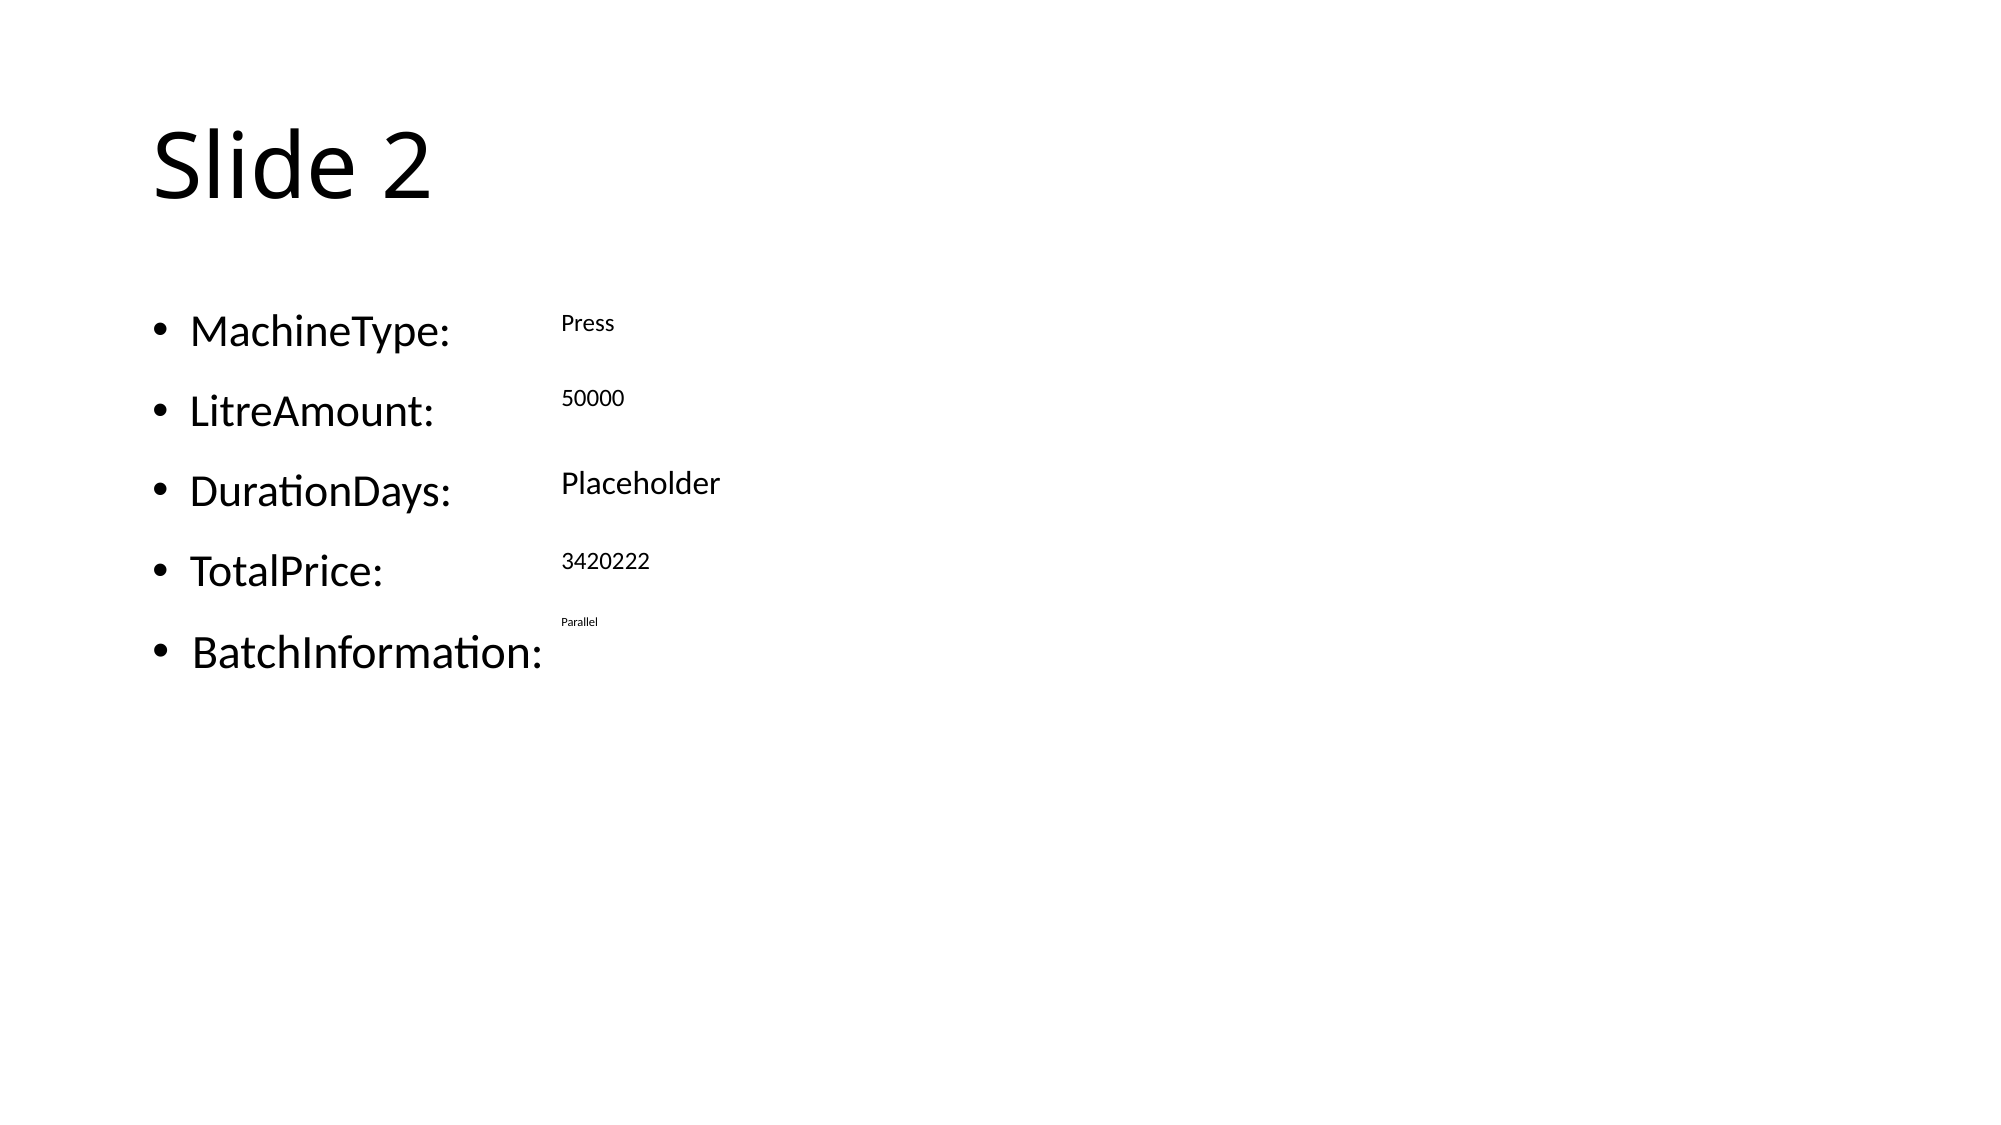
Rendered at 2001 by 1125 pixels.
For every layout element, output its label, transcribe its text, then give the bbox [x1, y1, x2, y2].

text_box TotalPrice: [137, 539, 565, 619]
text_box LitreAmount: [137, 379, 565, 459]
list MachineType: [137, 299, 565, 379]
text_box BatchInformation: [137, 619, 565, 700]
text_box 3420222 [546, 540, 1000, 608]
text_box Press [546, 302, 1000, 377]
text_box DurationDays: [137, 459, 565, 539]
text_box 50000 [546, 377, 1000, 452]
text_box Placeholder [546, 458, 1000, 533]
title Slide 2 [137, 59, 1863, 278]
text_box Parallel [546, 608, 1000, 683]
